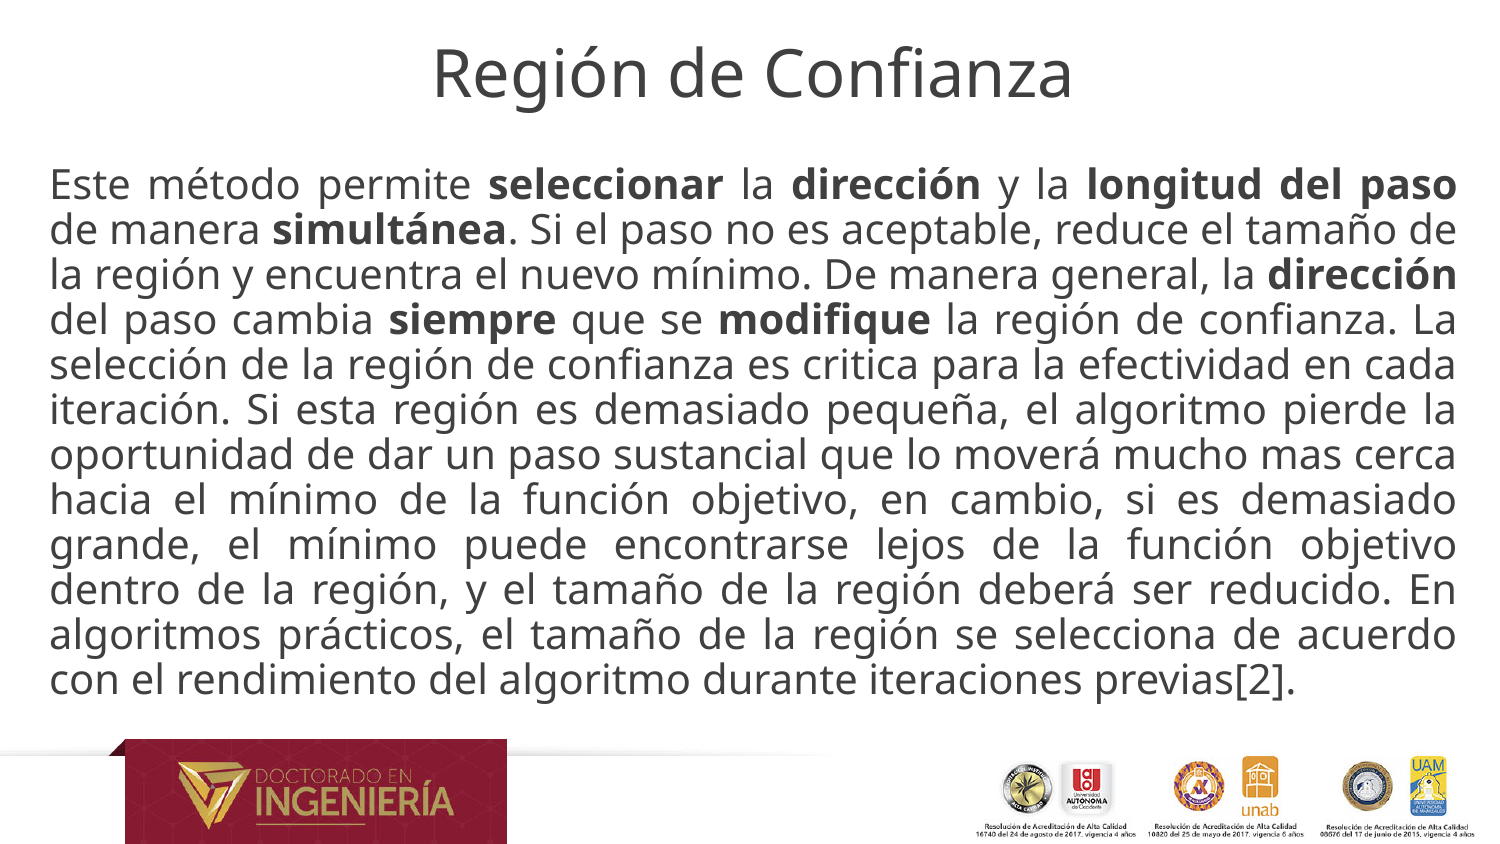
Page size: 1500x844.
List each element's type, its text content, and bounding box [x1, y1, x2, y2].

picture [0, 0, 1500, 844]
title Región de Confianza [34, 15, 1473, 138]
list Este método permite seleccionar la dirección y la longitud del paso de manera simultánea. Si el paso no es aceptable, reduce el tamaño de la región y encuentra el nuevo mínimo. De manera general, la dirección del paso cambia siempre que se modifique la región de confianza. La selección de la región de confianza es critica para la efectividad en cada iteración. Si esta región es demasiado pequeña, el algoritmo pierde la oportunidad de dar un paso sustancial que lo moverá mucho mas cerca hacia el mínimo de la función objetivo, en cambio, si es demasiado grande, el mínimo puede encontrarse lejos de la función objetivo dentro de la región, y el tamaño de la región deberá ser reducido. En algoritmos prácticos, el tamaño de la región se selecciona de acuerdo con el rendimiento del algoritmo durante iteraciones previas[2]. [34, 155, 1473, 732]
